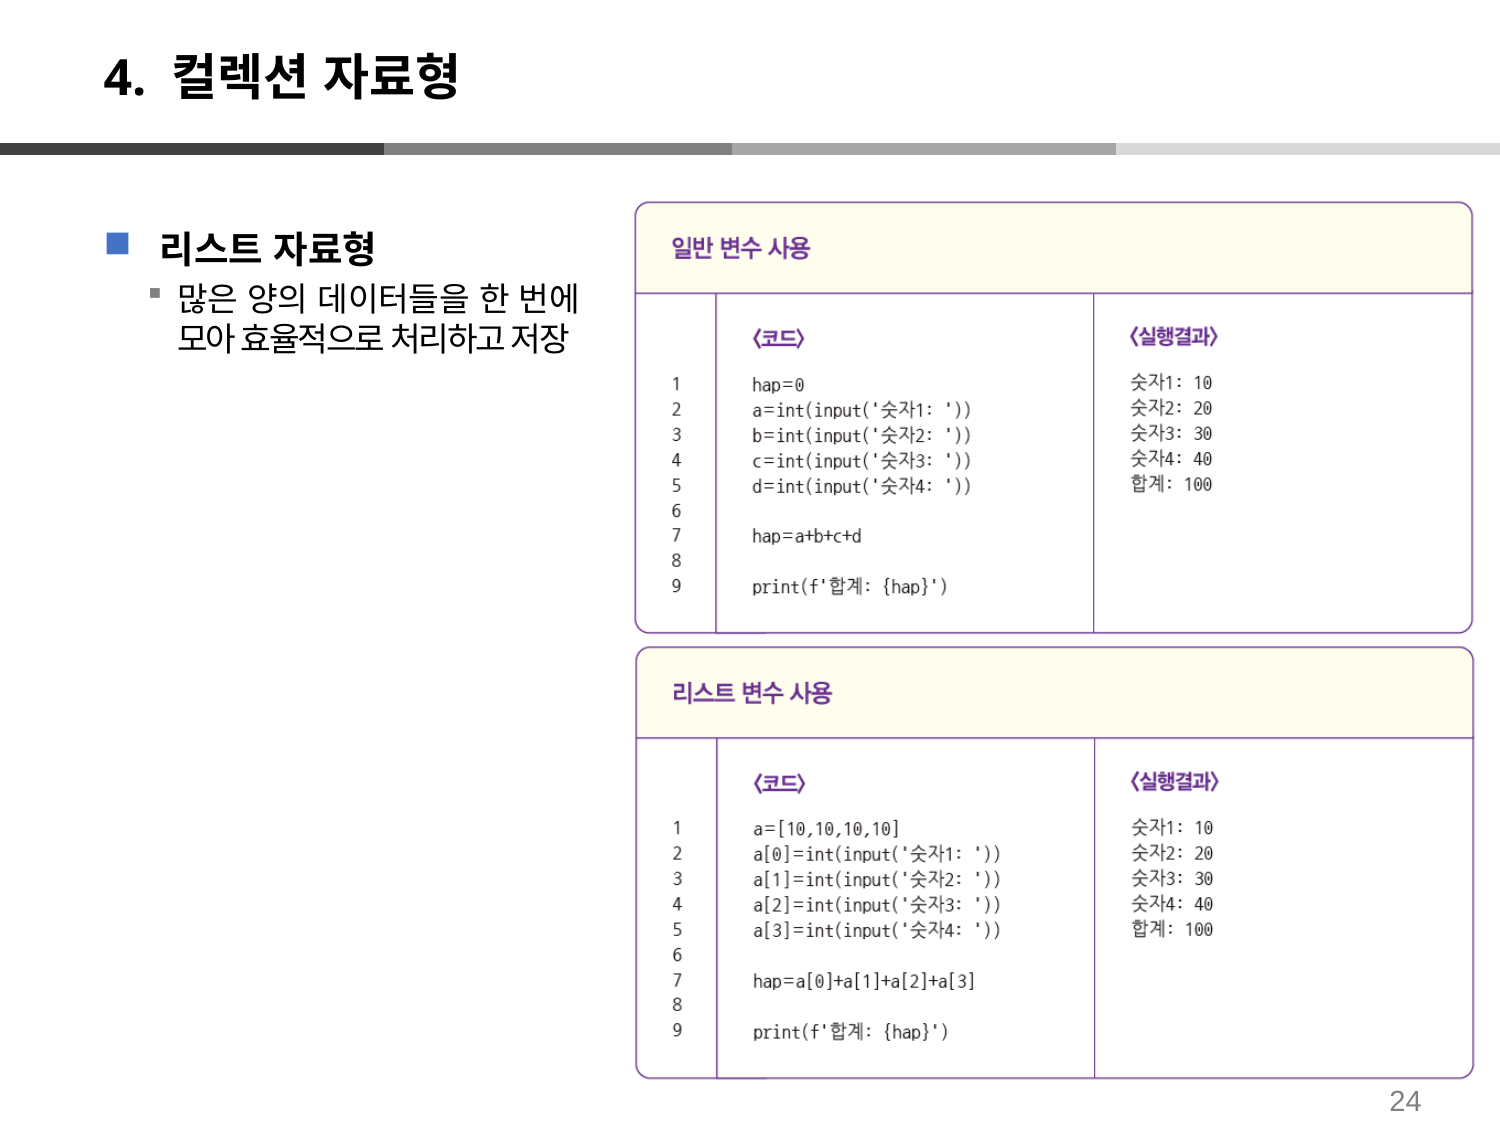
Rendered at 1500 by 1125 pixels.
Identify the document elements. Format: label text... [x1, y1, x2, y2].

title 4. 컬렉션 자료형 [88, 30, 1211, 121]
picture [627, 194, 1480, 1085]
list 리스트 자료형 많은 양의 데이터들을 한 번에 모아 효율적으로 처리하고 저장 [88, 196, 625, 1083]
